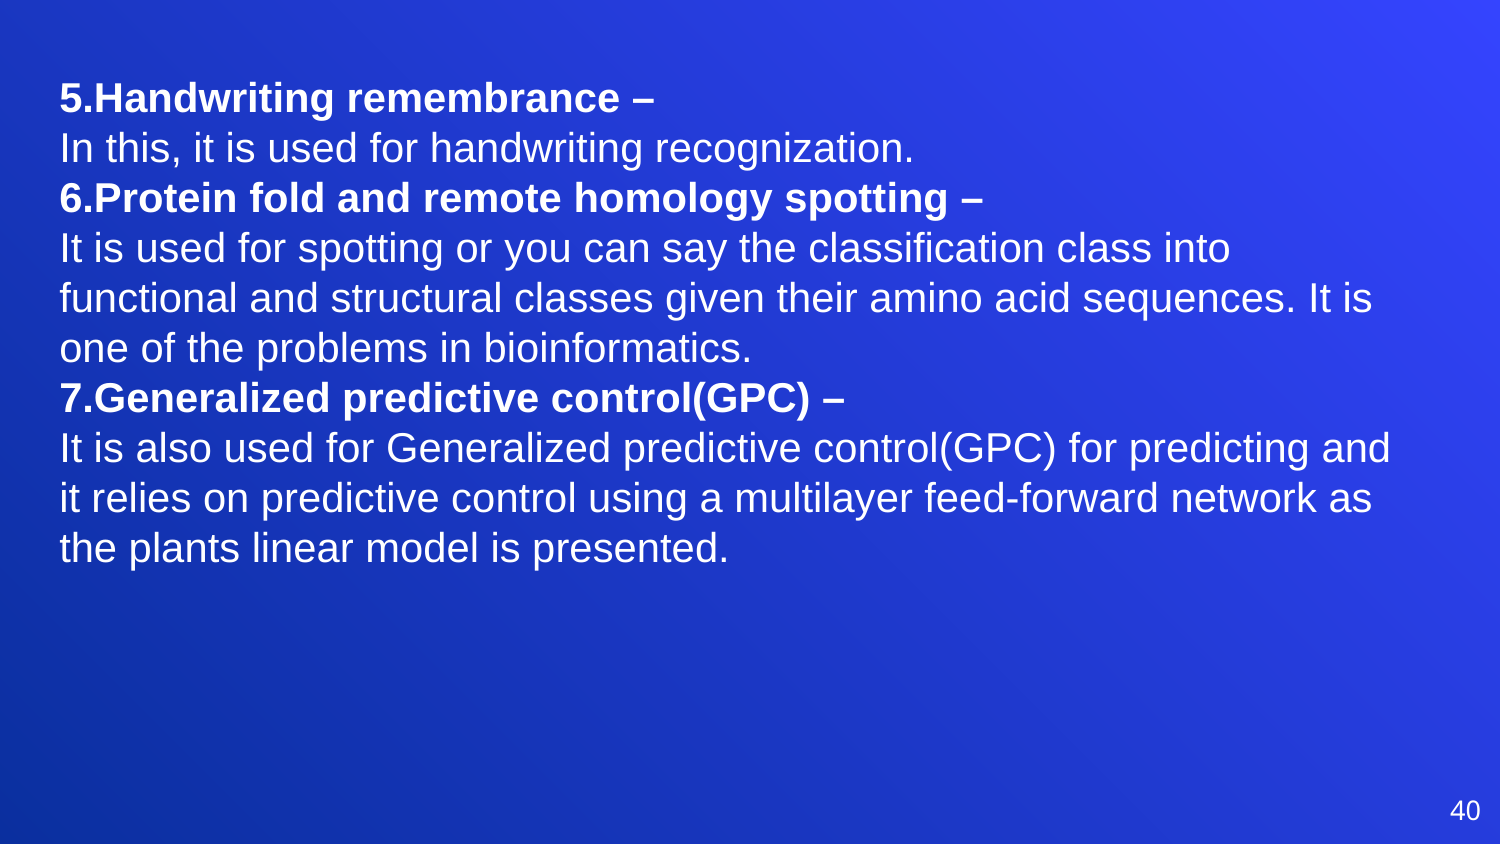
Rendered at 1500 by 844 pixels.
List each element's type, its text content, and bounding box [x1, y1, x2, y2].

text_box 5.Handwriting remembrance – In this, it is used for handwriting recognization. 6.Protein fold and remote homology spotting – It is used for spotting or you can say the classification class into functional and structural classes given their amino acid sequences. It is one of the problems in bioinformatics. 7.Generalized predictive control(GPC) – It is also used for Generalized predictive control(GPC) for predicting and it relies on predictive control using a multilayer feed-forward network as the plants linear model is presented. [44, 63, 1415, 578]
slide_number 40 [1391, 779, 1482, 844]
